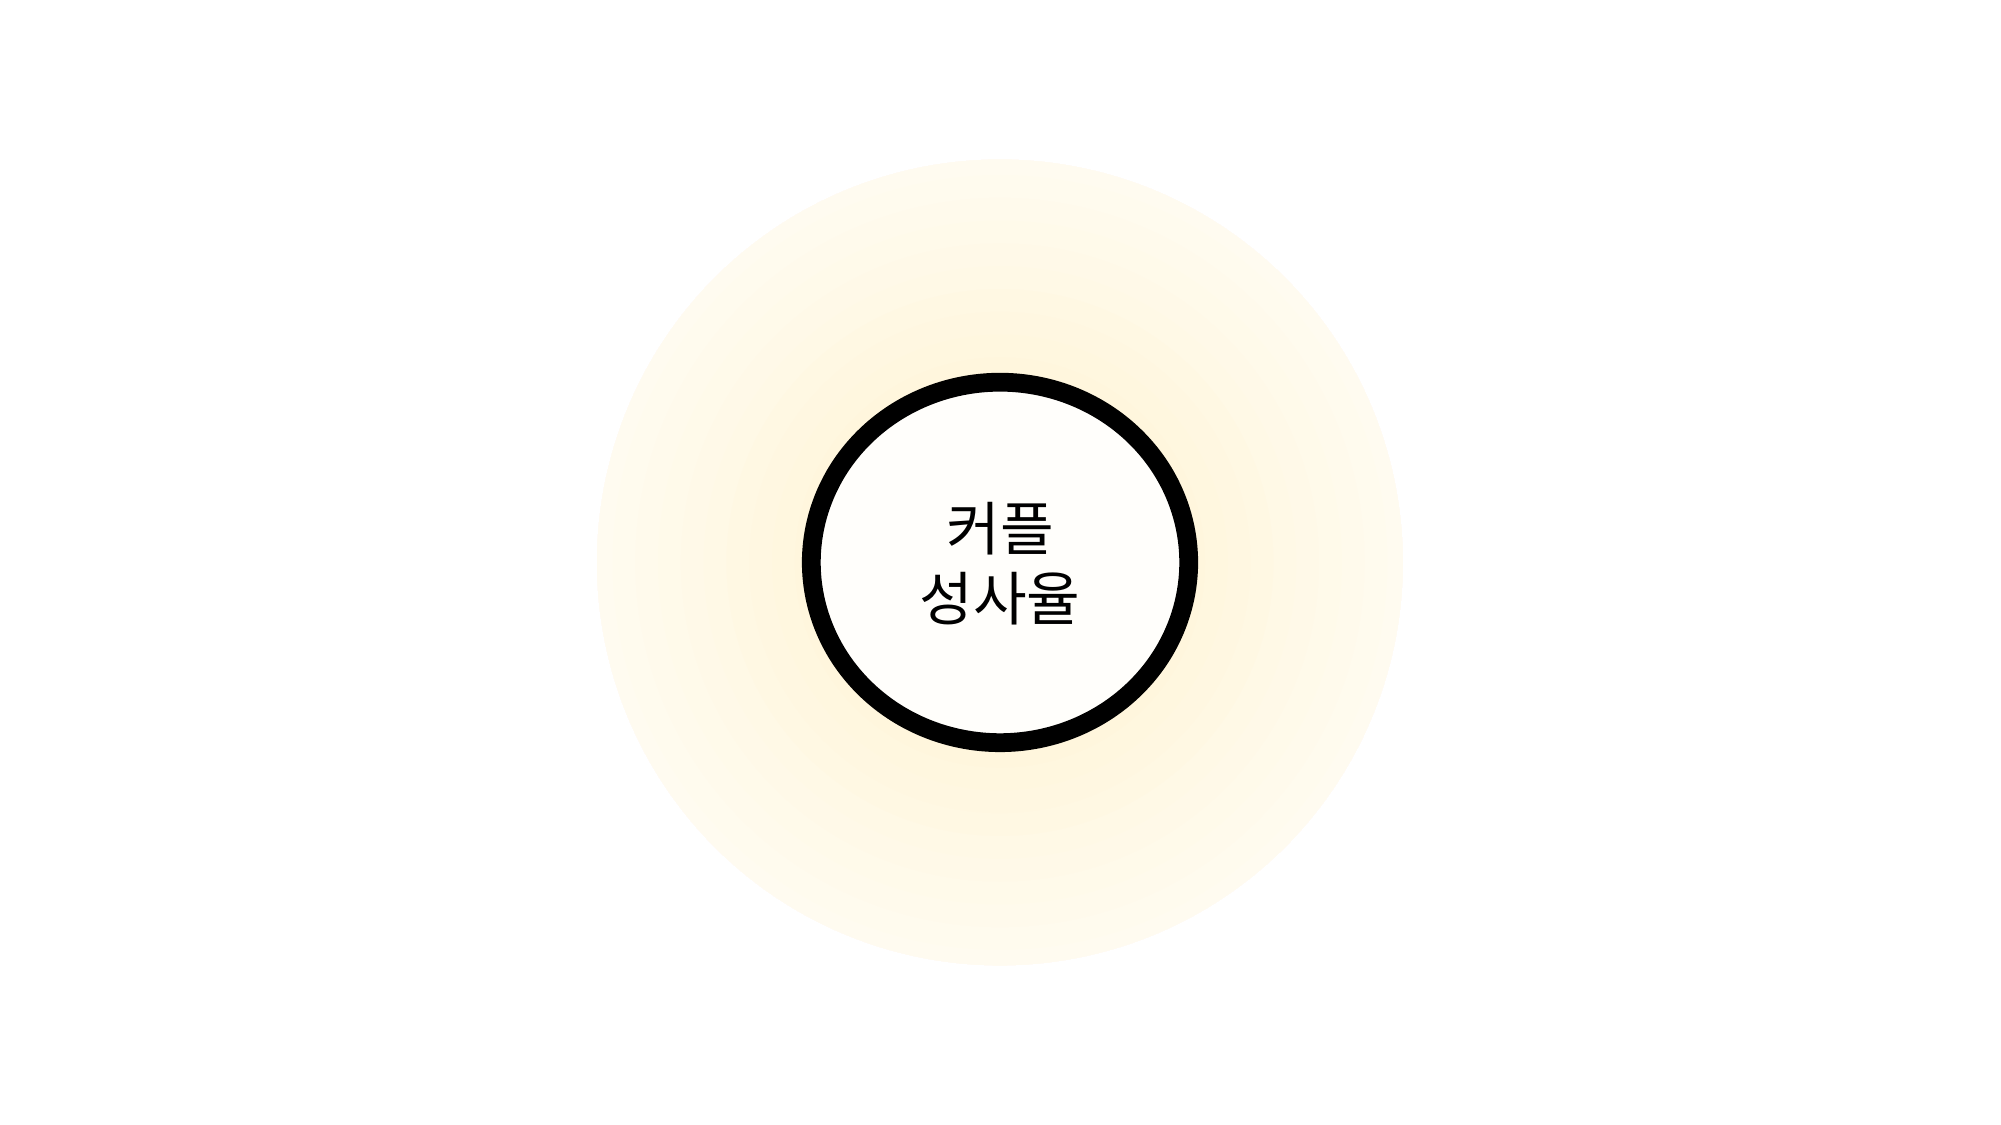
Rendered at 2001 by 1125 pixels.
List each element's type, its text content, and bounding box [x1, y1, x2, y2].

text_box [596, 158, 1404, 967]
text_box 커플 성사율 [810, 381, 1190, 744]
